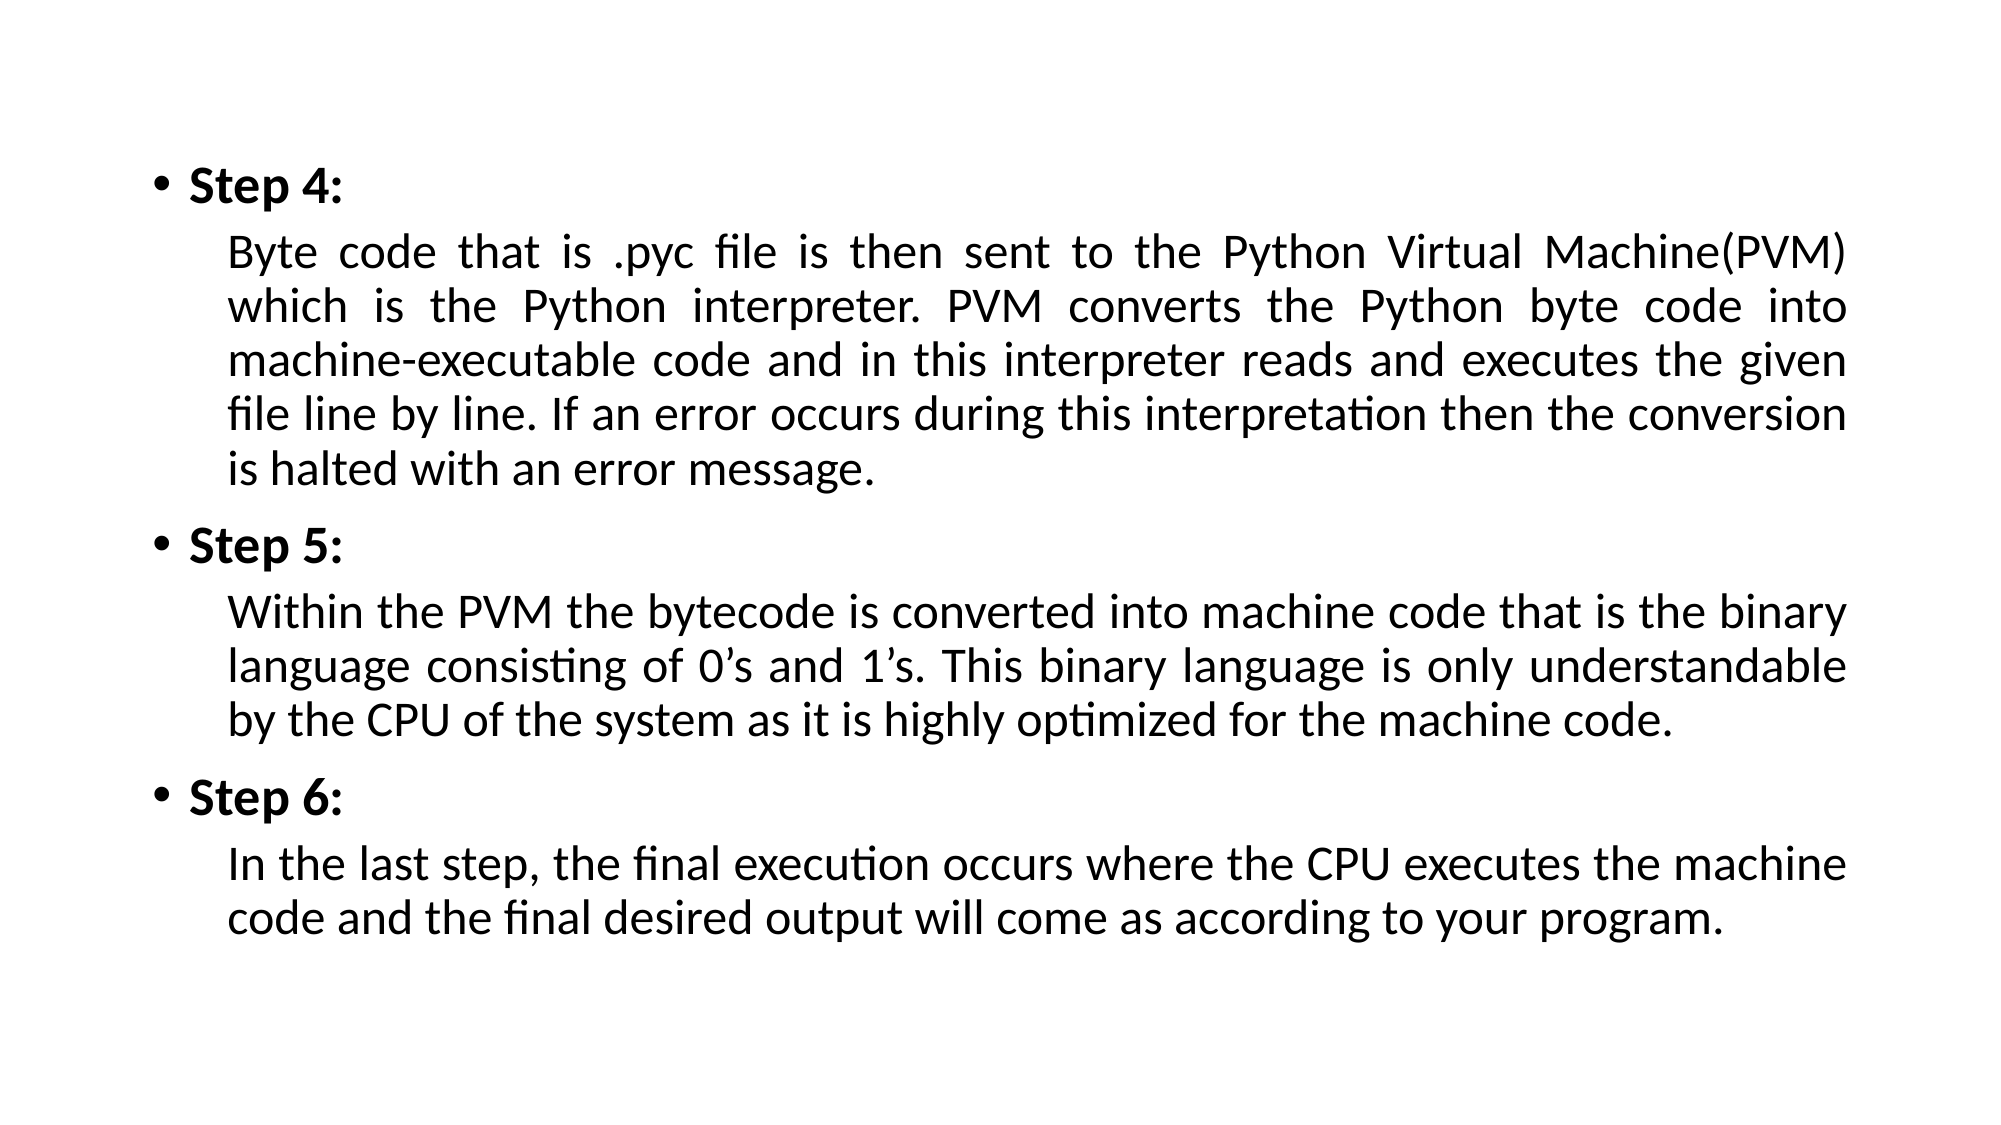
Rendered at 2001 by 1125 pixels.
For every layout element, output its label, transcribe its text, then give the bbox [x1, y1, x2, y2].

list Step 4: Byte code that is .pyc file is then sent to the Python Virtual Machine(PVM) which is the Python interpreter. PVM converts the Python byte code into machine-executable code and in this interpreter reads and executes the given file line by line. If an error occurs during this interpretation then the conversion is halted with an error message. Step 5: Within the PVM the bytecode is converted into machine code that is the binary language consisting of 0’s and 1’s. This binary language is only understandable by the CPU of the system as it is highly optimized for the machine code. Step 6: In the last step, the final execution occurs where the CPU executes the machine code and the final desired output will come as according to your program. [137, 149, 1863, 1046]
